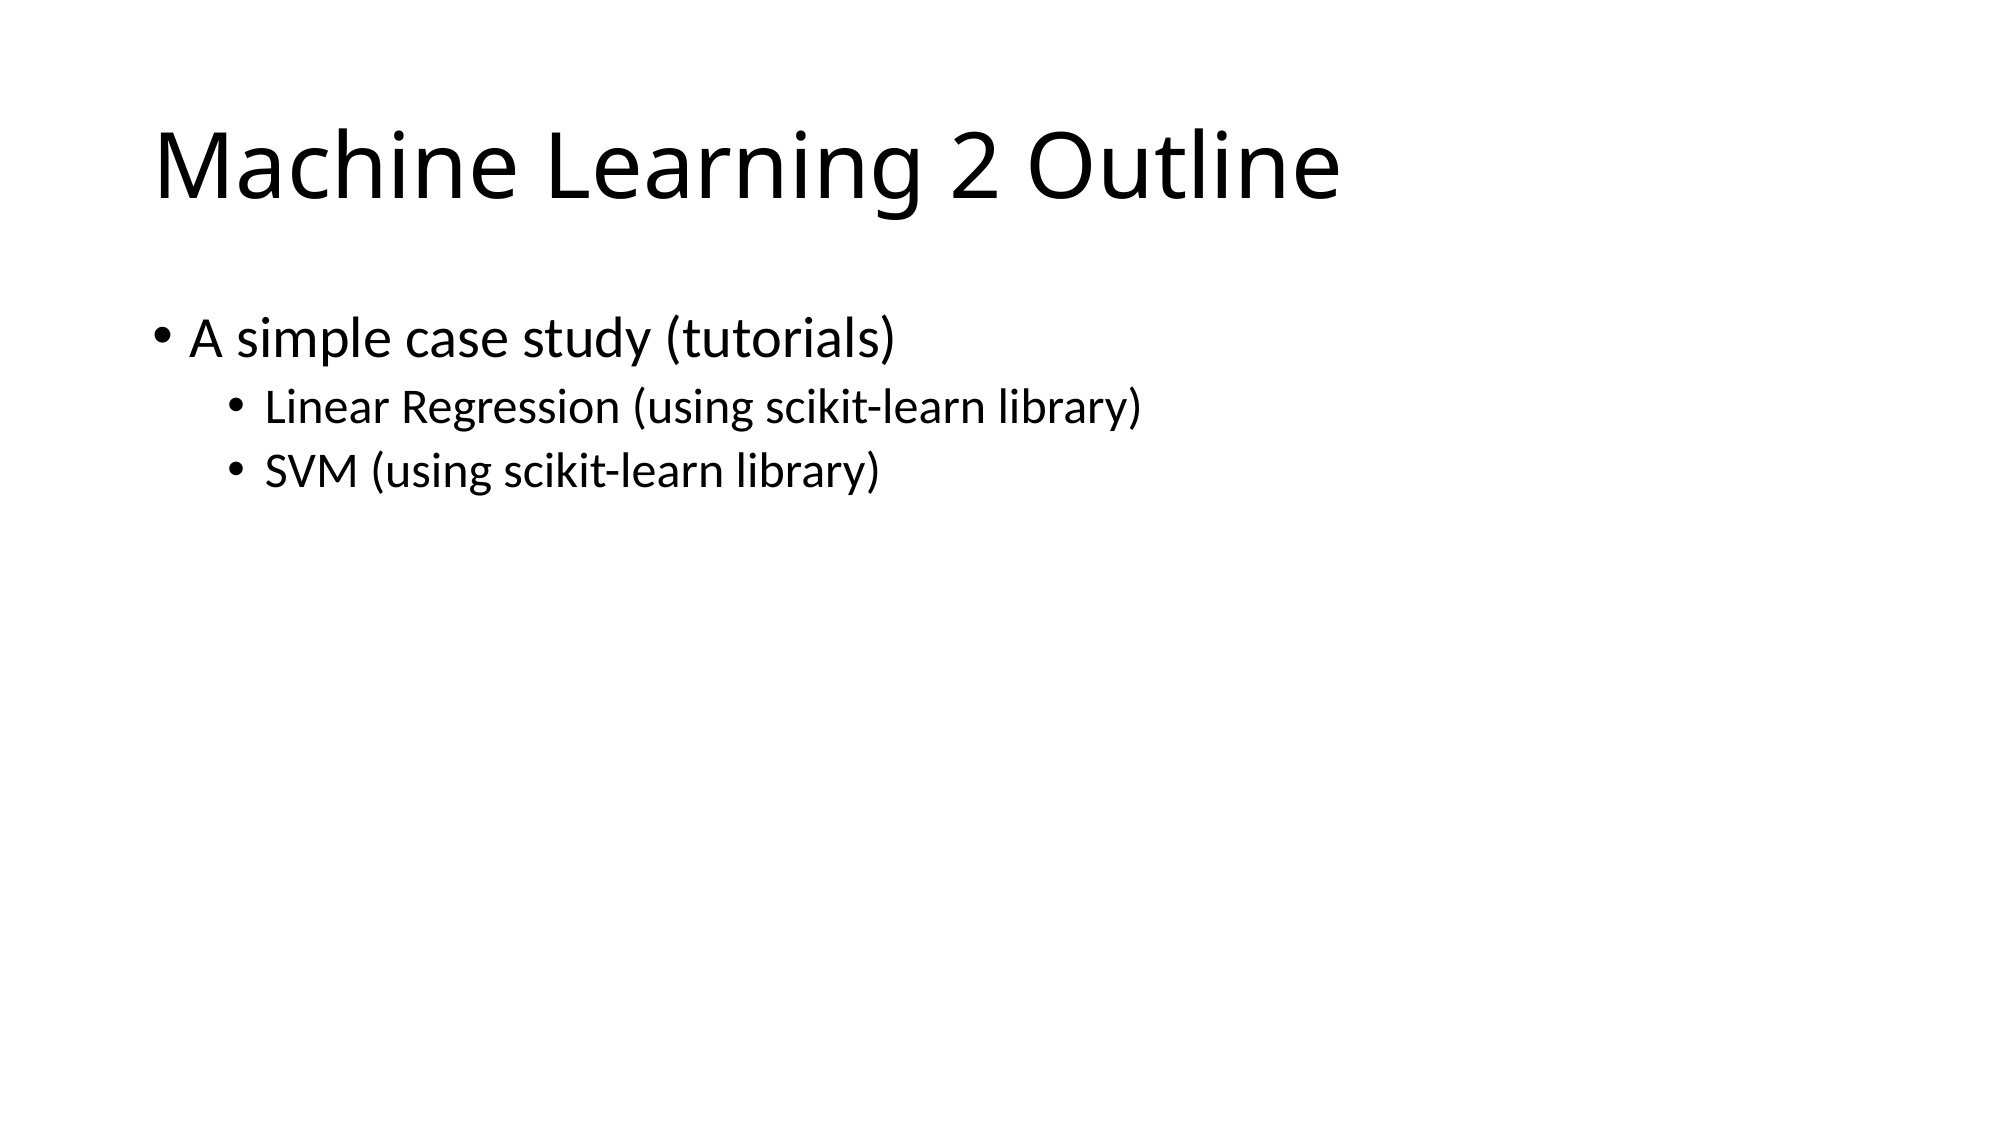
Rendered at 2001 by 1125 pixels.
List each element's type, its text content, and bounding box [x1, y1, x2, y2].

list A simple case study (tutorials) Linear Regression (using scikit-learn library) SVM (using scikit-learn library) [137, 299, 1863, 1014]
title Machine Learning 2 Outline [137, 59, 1863, 278]
